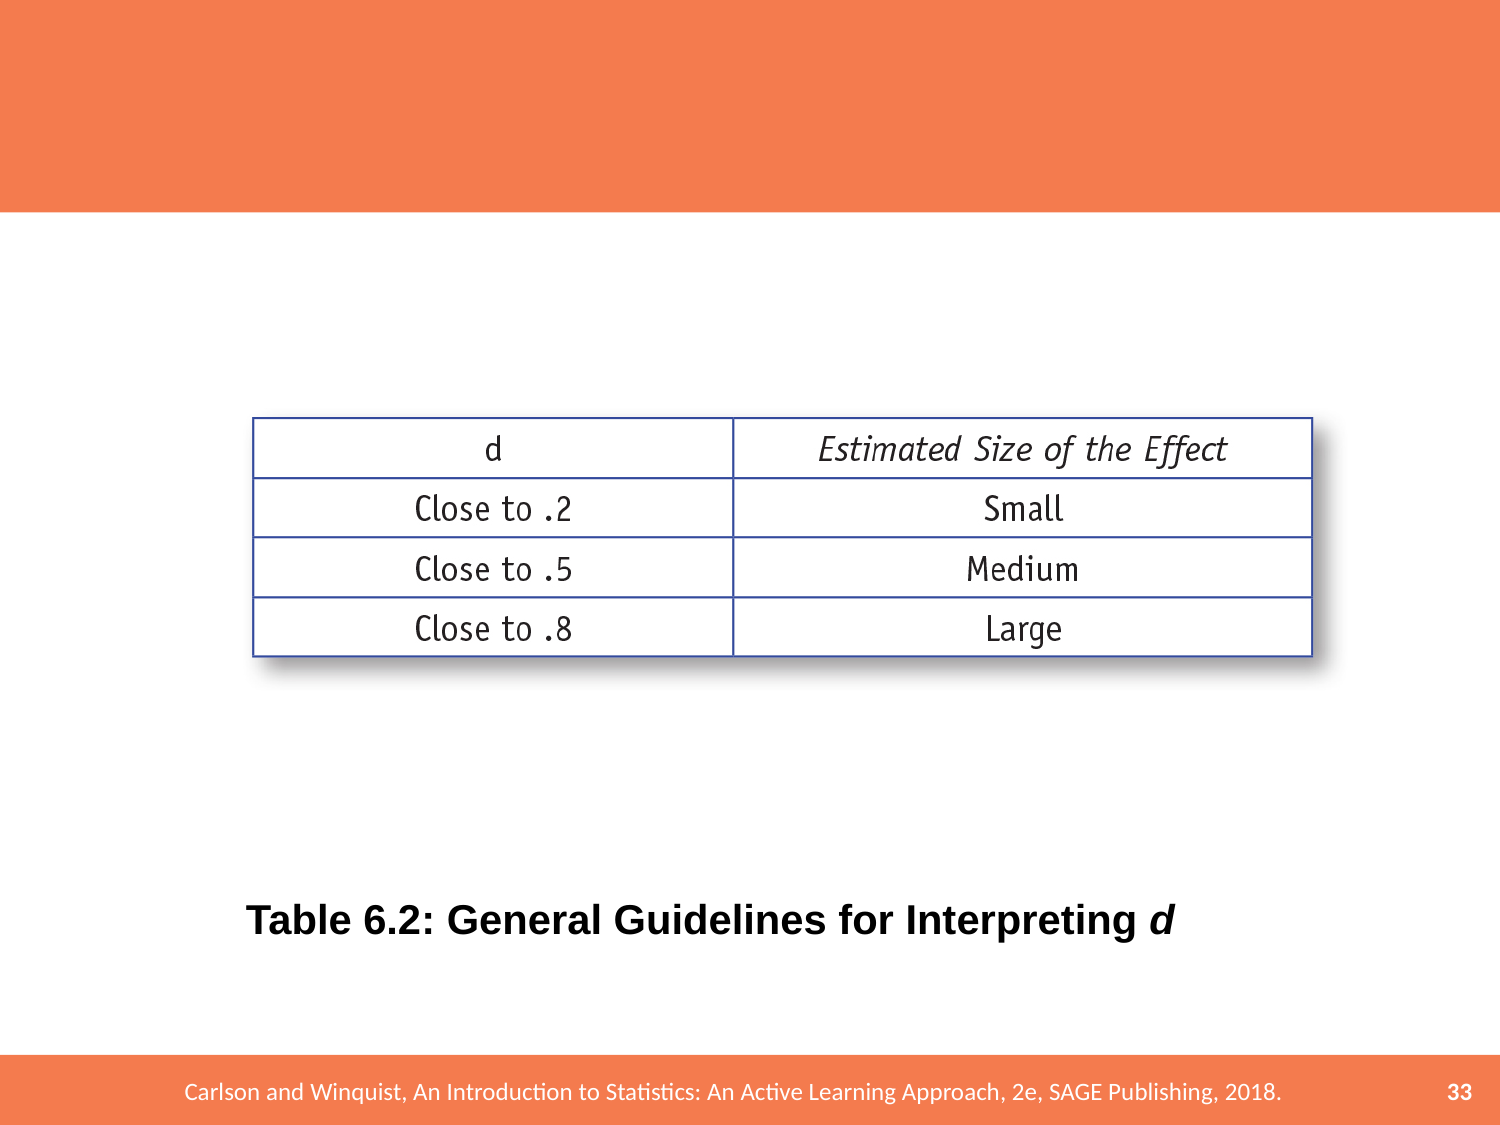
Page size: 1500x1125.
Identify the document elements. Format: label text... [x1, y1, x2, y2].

picture [243, 408, 1348, 692]
title Table 6.2: General Guidelines for Interpreting d [91, 875, 1330, 950]
slide_number 33 [1387, 1060, 1488, 1120]
footer Carlson and Winquist, An Introduction to Statistics: An Active Learning Approach, 2e, SAGE Publishing, 2018. [150, 1060, 1325, 1121]
